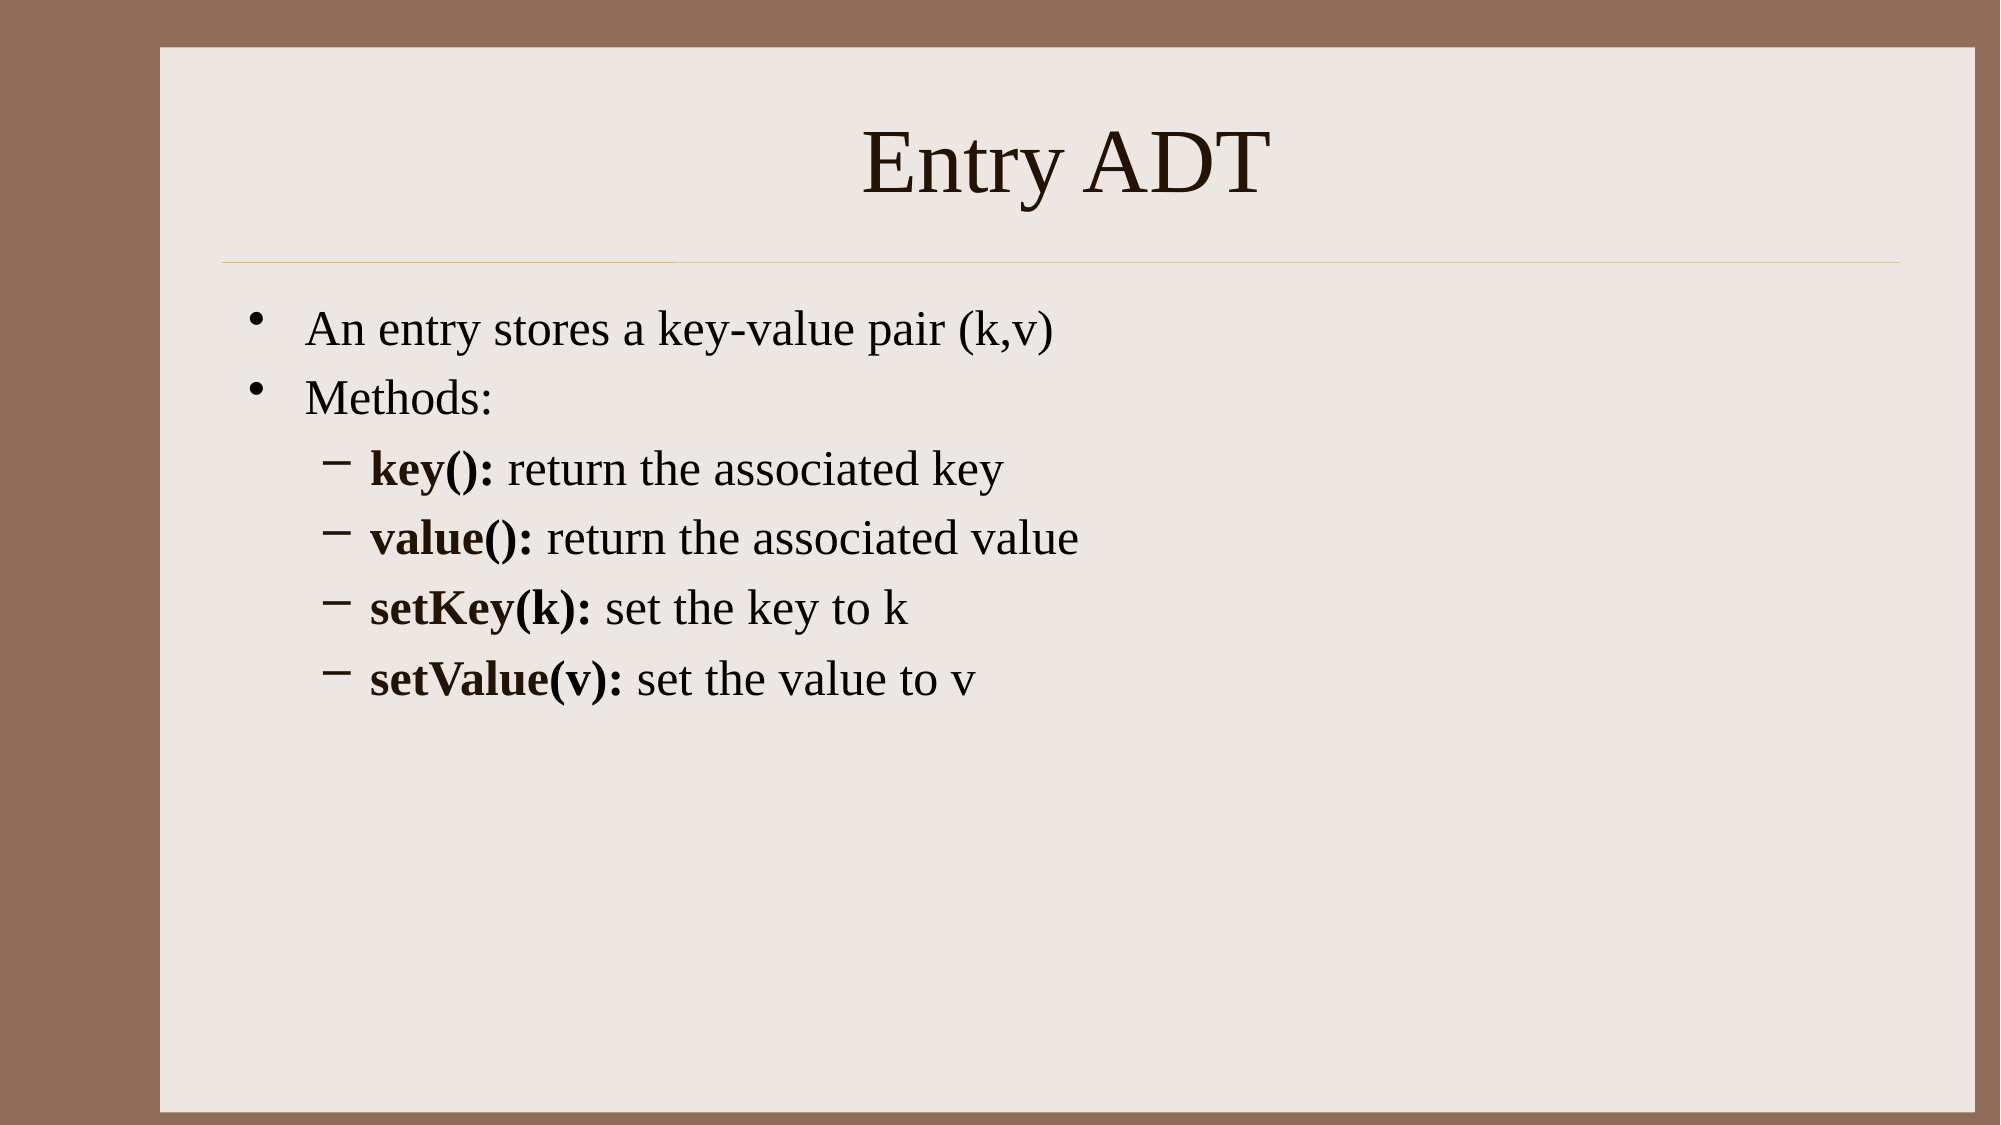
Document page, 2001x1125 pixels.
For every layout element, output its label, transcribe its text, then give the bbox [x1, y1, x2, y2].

list An entry stores a key-value pair (k,v) Methods: key(): return the associated key value(): return the associated value setKey(k): set the key to k setValue(v): set the value to v [233, 287, 1900, 963]
title Entry ADT [233, 62, 1900, 250]
